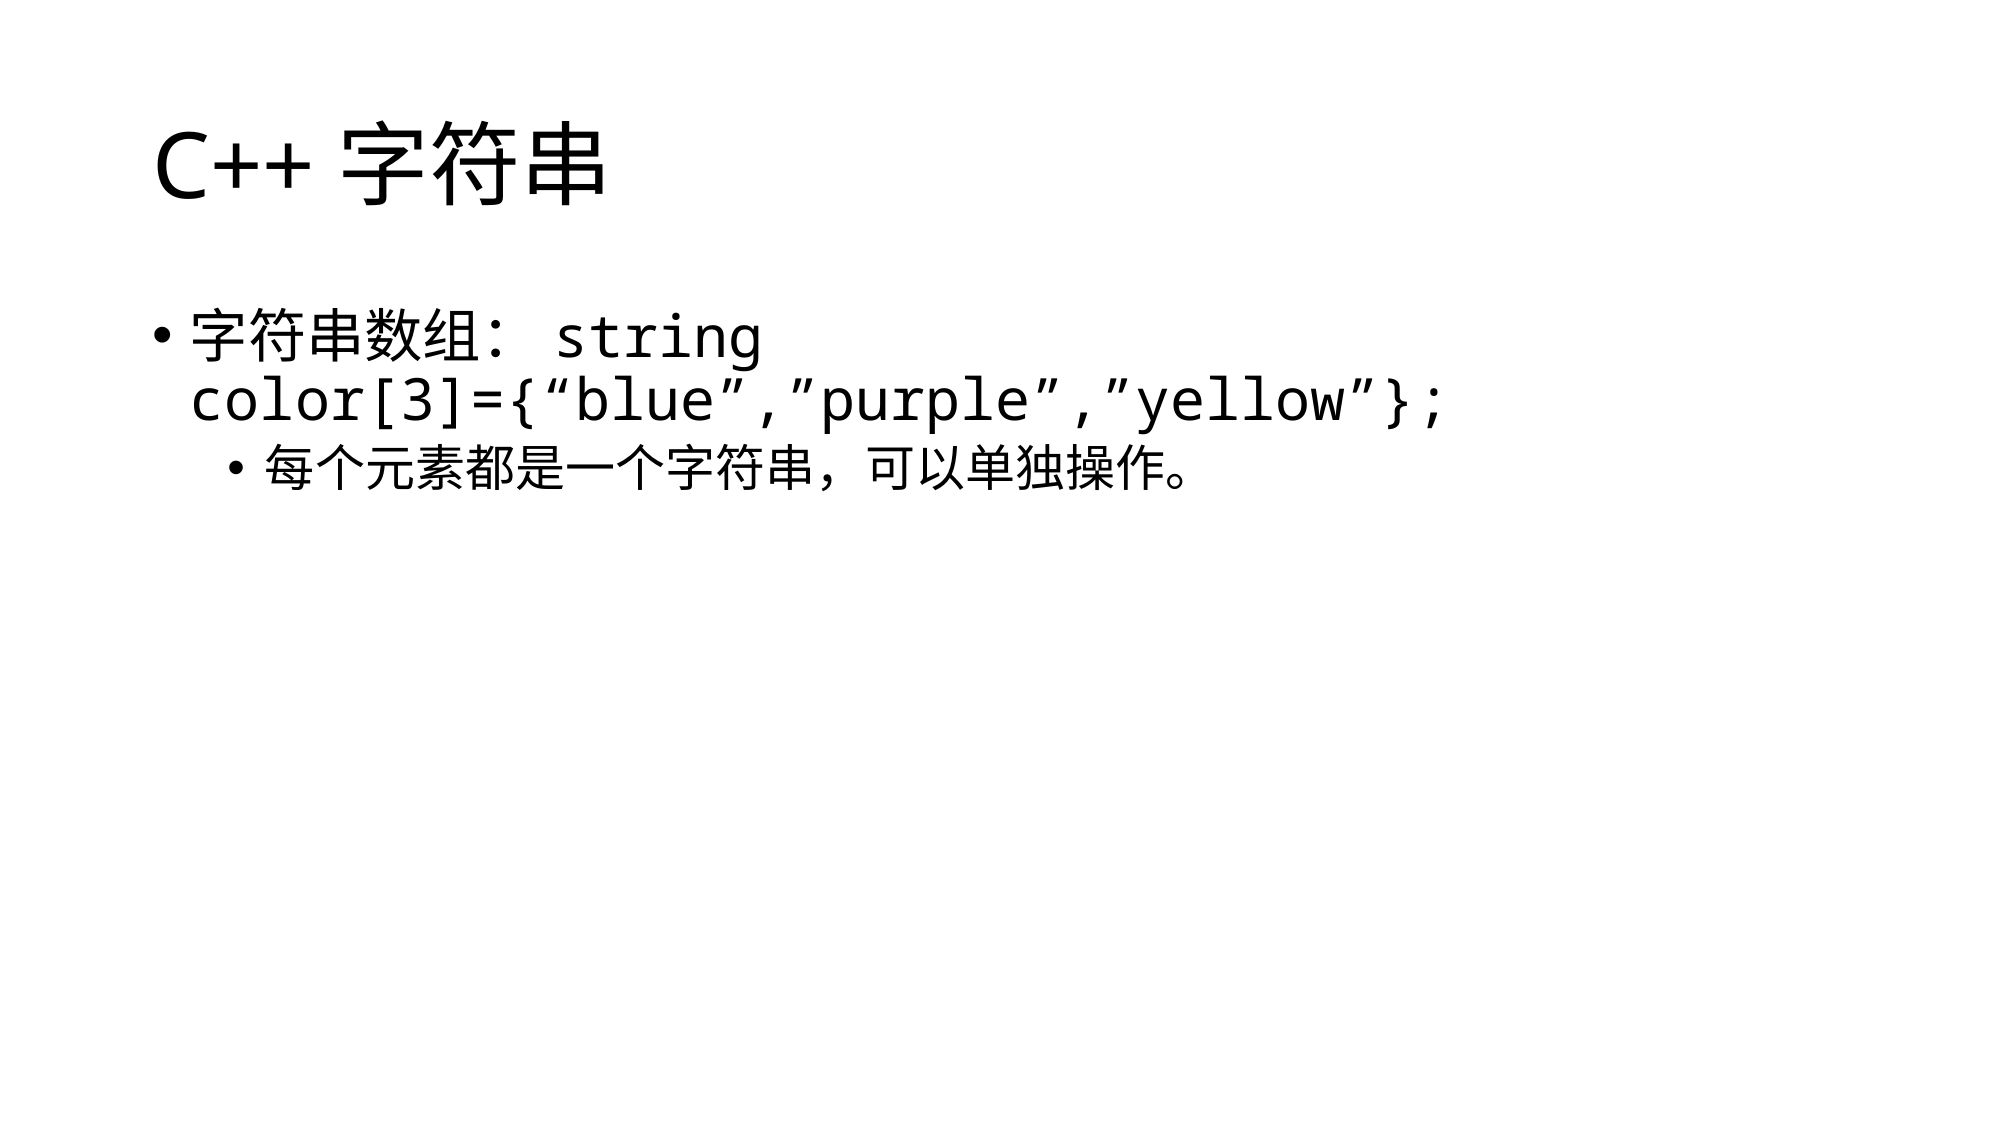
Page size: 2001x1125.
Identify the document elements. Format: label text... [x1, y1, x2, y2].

title C++字符串 [137, 59, 1863, 278]
list 字符串数组：string color[3]={“blue”,”purple”,”yellow”}; 每个元素都是一个字符串，可以单独操作。 [137, 299, 1863, 1014]
